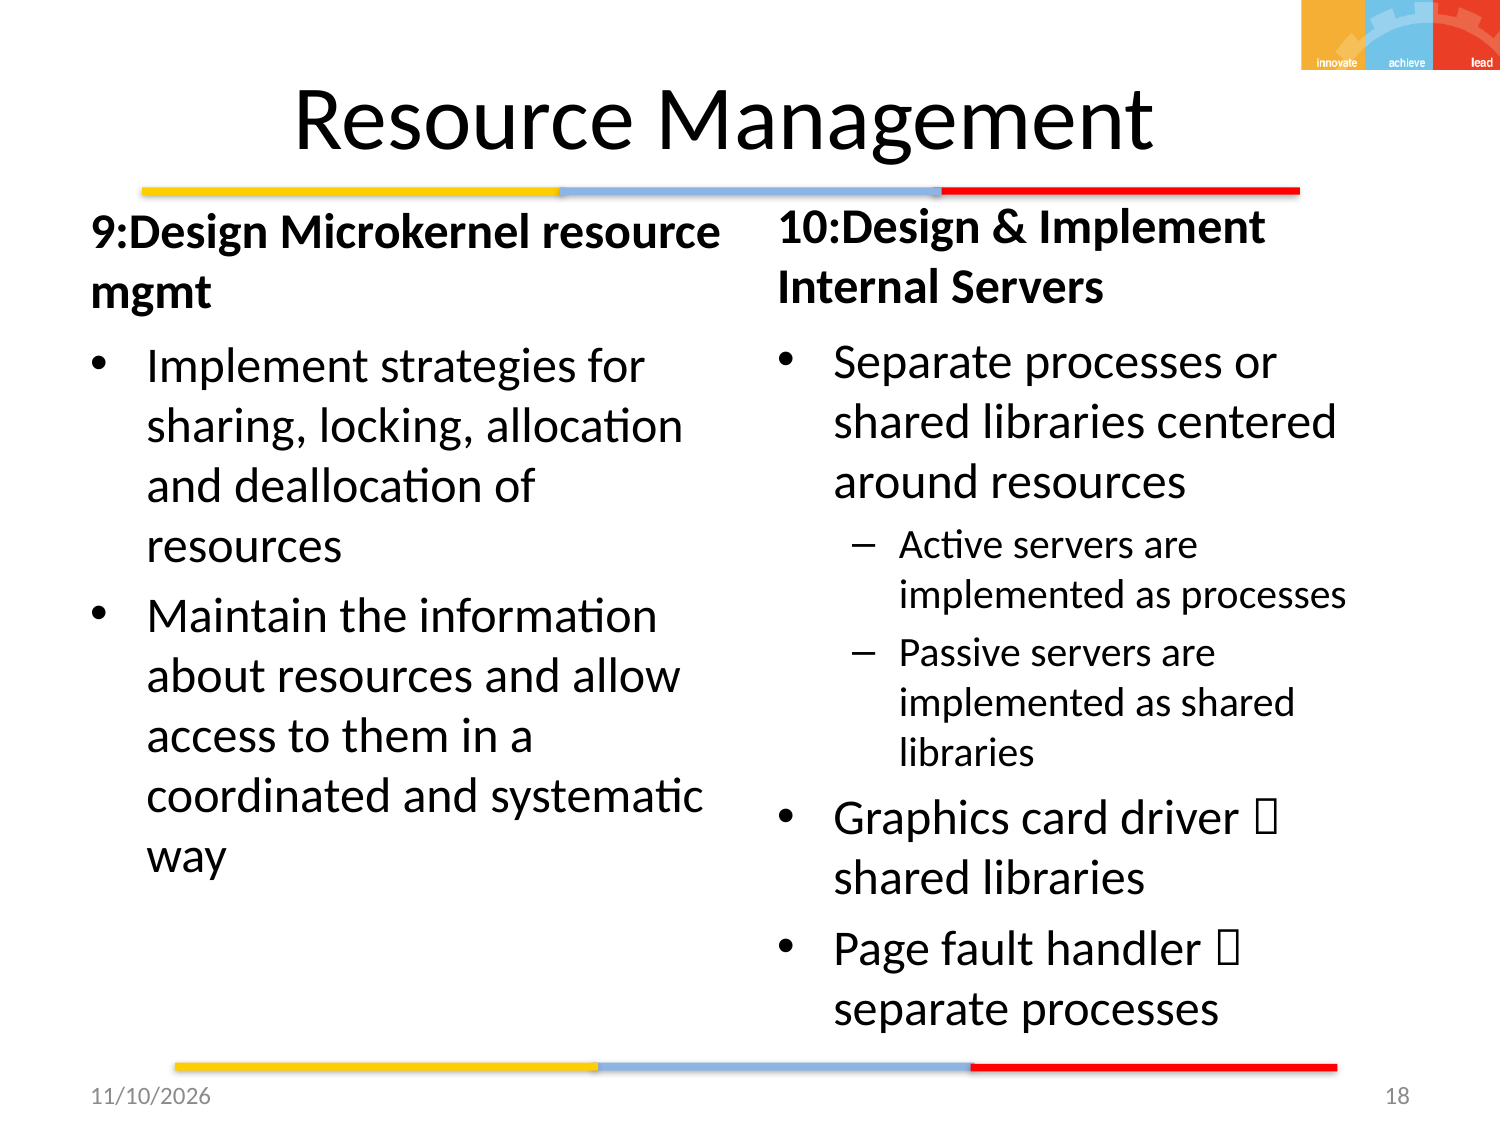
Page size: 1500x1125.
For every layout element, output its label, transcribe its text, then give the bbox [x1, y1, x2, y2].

list 10:Design & Implement Internal Servers [761, 216, 1426, 320]
picture [1301, 0, 1500, 70]
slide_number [75, 1065, 425, 1125]
title Resource Management [49, 37, 1401, 188]
list Implement strategies for sharing, locking, allocation and deallocation of resources Maintain the information about resources and allow access to them in a coordinated and systematic way [74, 324, 738, 1047]
slide_number 18 [1074, 1065, 1425, 1125]
list Separate processes or shared libraries centered around resources Active servers are implemented as processes Passive servers are implemented as shared libraries Graphics card driver  shared libraries Page fault handler  separate processes [761, 320, 1426, 1047]
list 9:Design Microkernel resource mgmt [74, 220, 738, 324]
